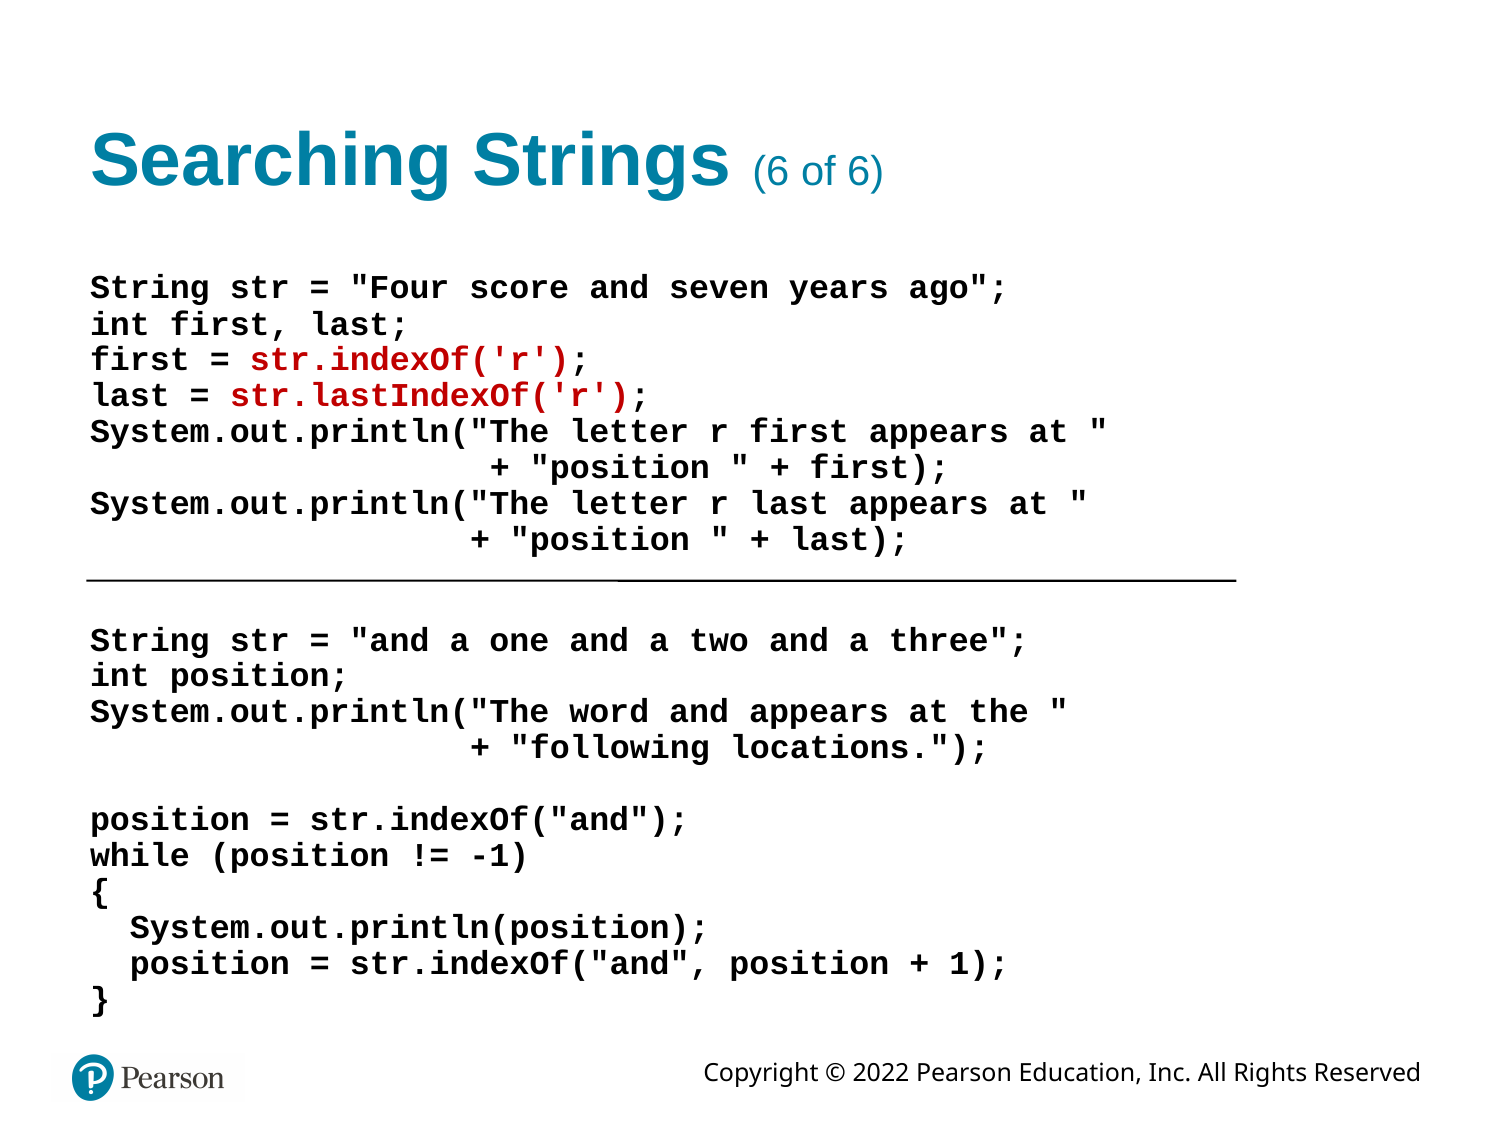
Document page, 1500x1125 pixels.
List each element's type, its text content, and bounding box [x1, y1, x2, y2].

list String str = "Four score and seven years ago"; int first, last; first = str.indexOf('r'); last = str.lastIndexOf('r'); System.out.println("The letter r first appears at " + "position " + first); System.out.println("The letter r last appears at " + "position " + last); [75, 255, 1425, 569]
title Searching Strings (6 of 6) [75, 35, 1425, 216]
picture [51, 1053, 245, 1102]
list String str = "and a one and a two and a three"; int position; System.out.println("The word and appears at the " + "following locations."); position = str.indexOf("and"); while (position != -1) { System.out.println(position); position = str.indexOf("and", position + 1); } [75, 607, 1425, 1041]
